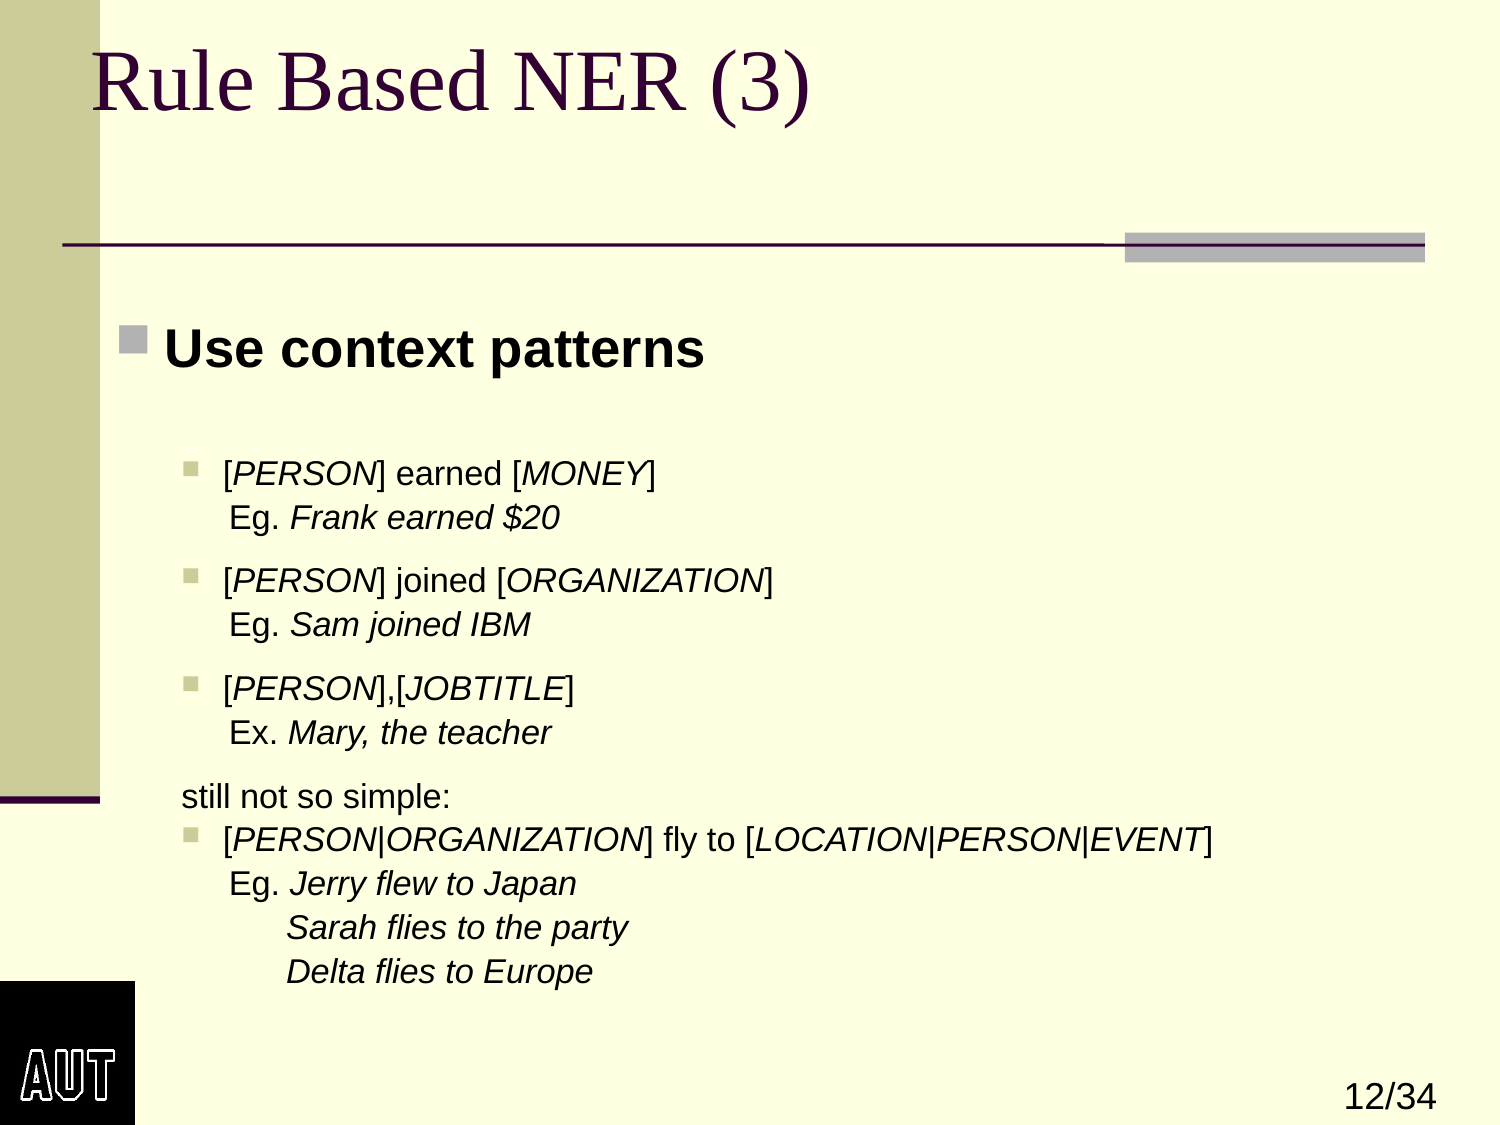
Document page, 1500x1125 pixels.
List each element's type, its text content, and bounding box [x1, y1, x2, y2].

title Rule Based NER (3) [75, 0, 1425, 169]
list Use context patterns [PERSON] earned [MONEY] Eg. Frank earned $20 [PERSON] joined [ORGANIZATION] Eg. Sam joined IBM [PERSON],[JOBTITLE] Ex. Mary, the teacher still not so simple: [PERSON|ORGANIZATION] fly to [LOCATION|PERSON|EVENT] Eg. Jerry flew to Japan Sarah flies to the party Delta flies to Europe [100, 278, 1451, 1000]
picture [0, 981, 135, 1125]
